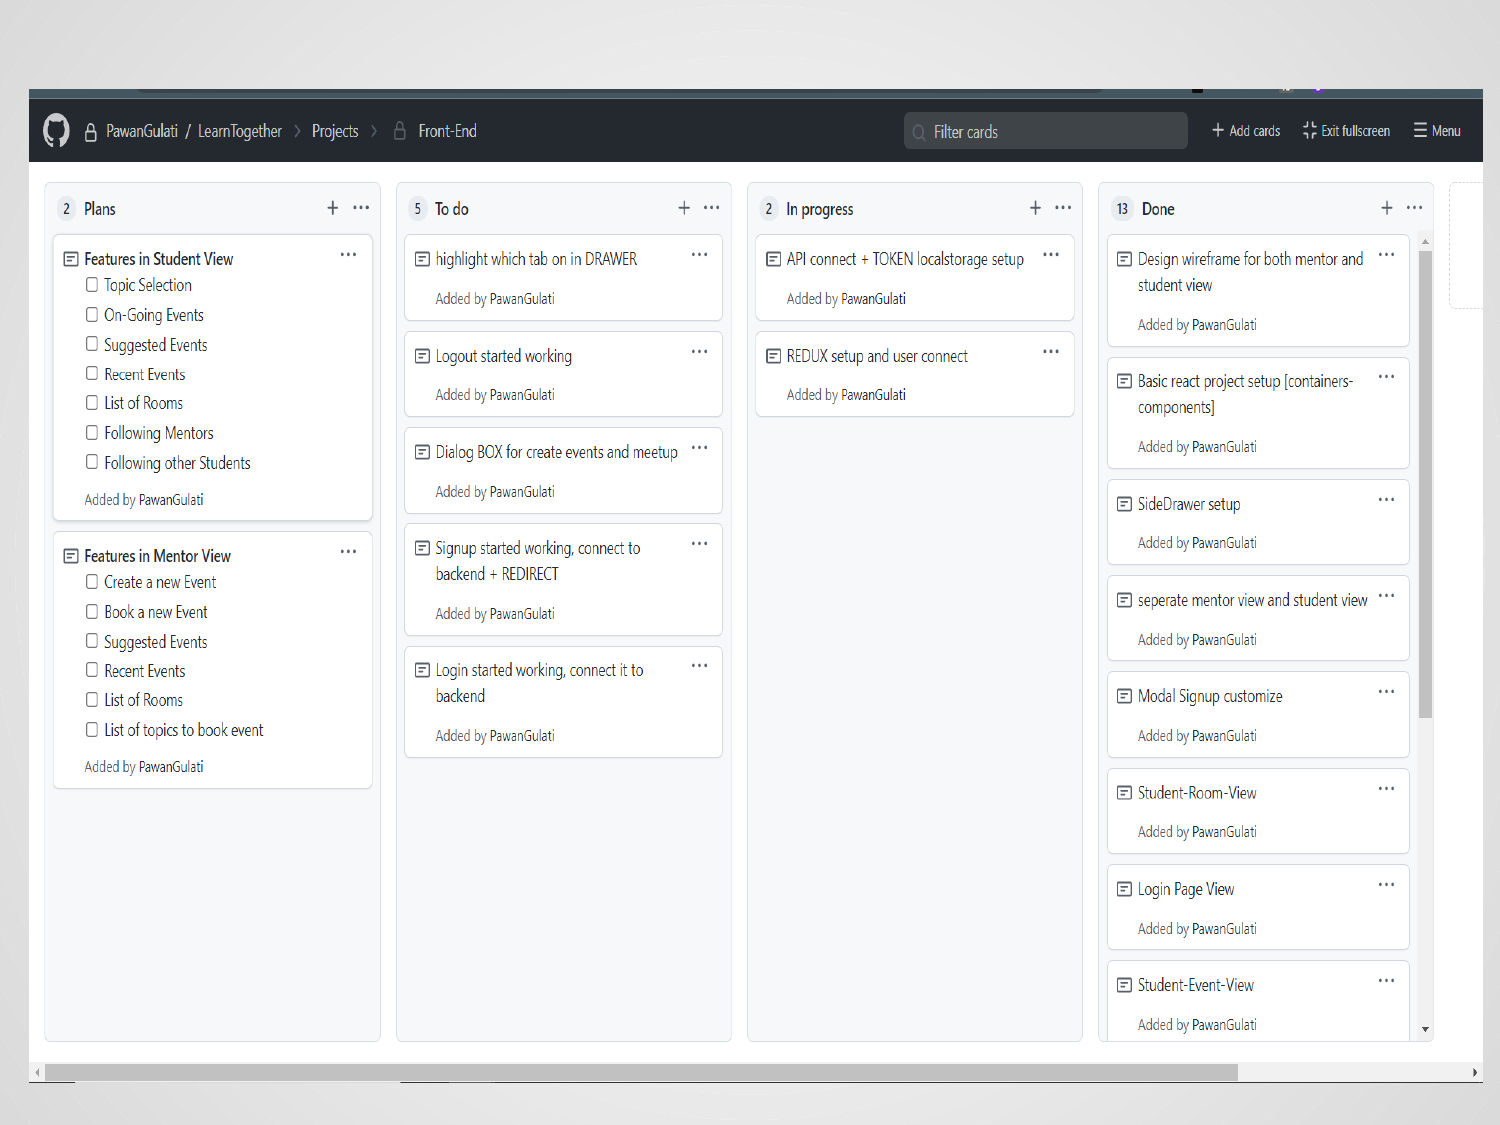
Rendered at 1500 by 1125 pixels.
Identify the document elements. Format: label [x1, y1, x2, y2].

picture [29, 89, 1483, 1083]
